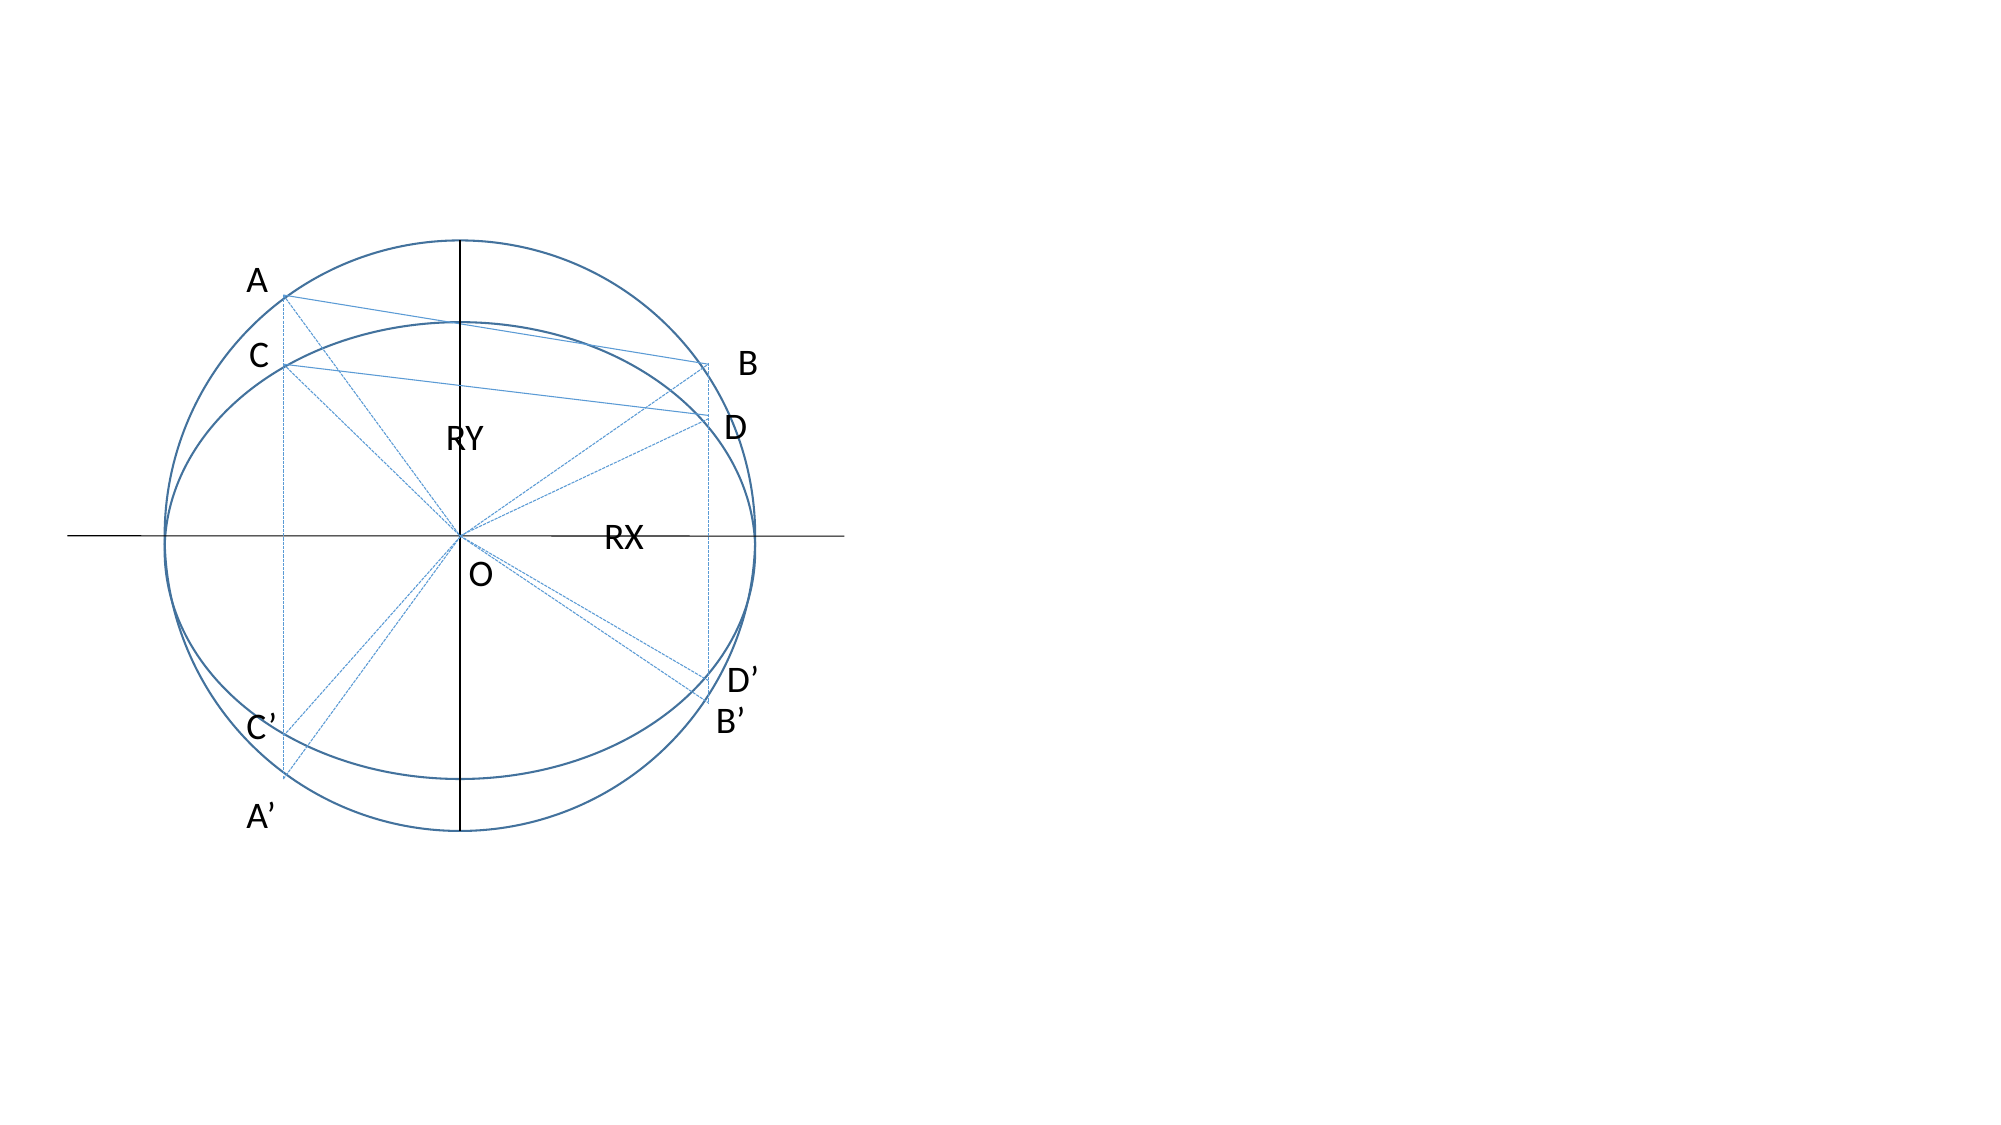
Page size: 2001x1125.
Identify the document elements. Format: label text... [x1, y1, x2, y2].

text_box [163, 343, 256, 535]
text_box D’ [712, 647, 775, 708]
text_box C’ [231, 694, 283, 755]
text_box [461, 703, 700, 832]
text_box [459, 418, 709, 535]
text_box [260, 755, 283, 774]
text_box [730, 455, 757, 535]
text_box [461, 703, 682, 781]
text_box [461, 295, 709, 364]
text_box D [709, 394, 763, 455]
text_box [730, 614, 746, 647]
text_box [290, 779, 459, 832]
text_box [459, 364, 709, 418]
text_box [283, 294, 460, 536]
text_box [163, 537, 283, 697]
text_box C [234, 322, 283, 383]
text_box [709, 375, 721, 394]
text_box A [231, 247, 283, 308]
text_box [164, 383, 283, 535]
text_box [709, 455, 756, 535]
text_box [461, 239, 633, 295]
text_box B [723, 330, 774, 391]
text_box [288, 239, 459, 294]
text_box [459, 535, 709, 703]
text_box B’ [700, 688, 761, 749]
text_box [283, 536, 460, 779]
text_box [173, 611, 231, 724]
text_box [254, 308, 283, 322]
text_box [709, 537, 757, 675]
text_box A’ [231, 783, 292, 844]
